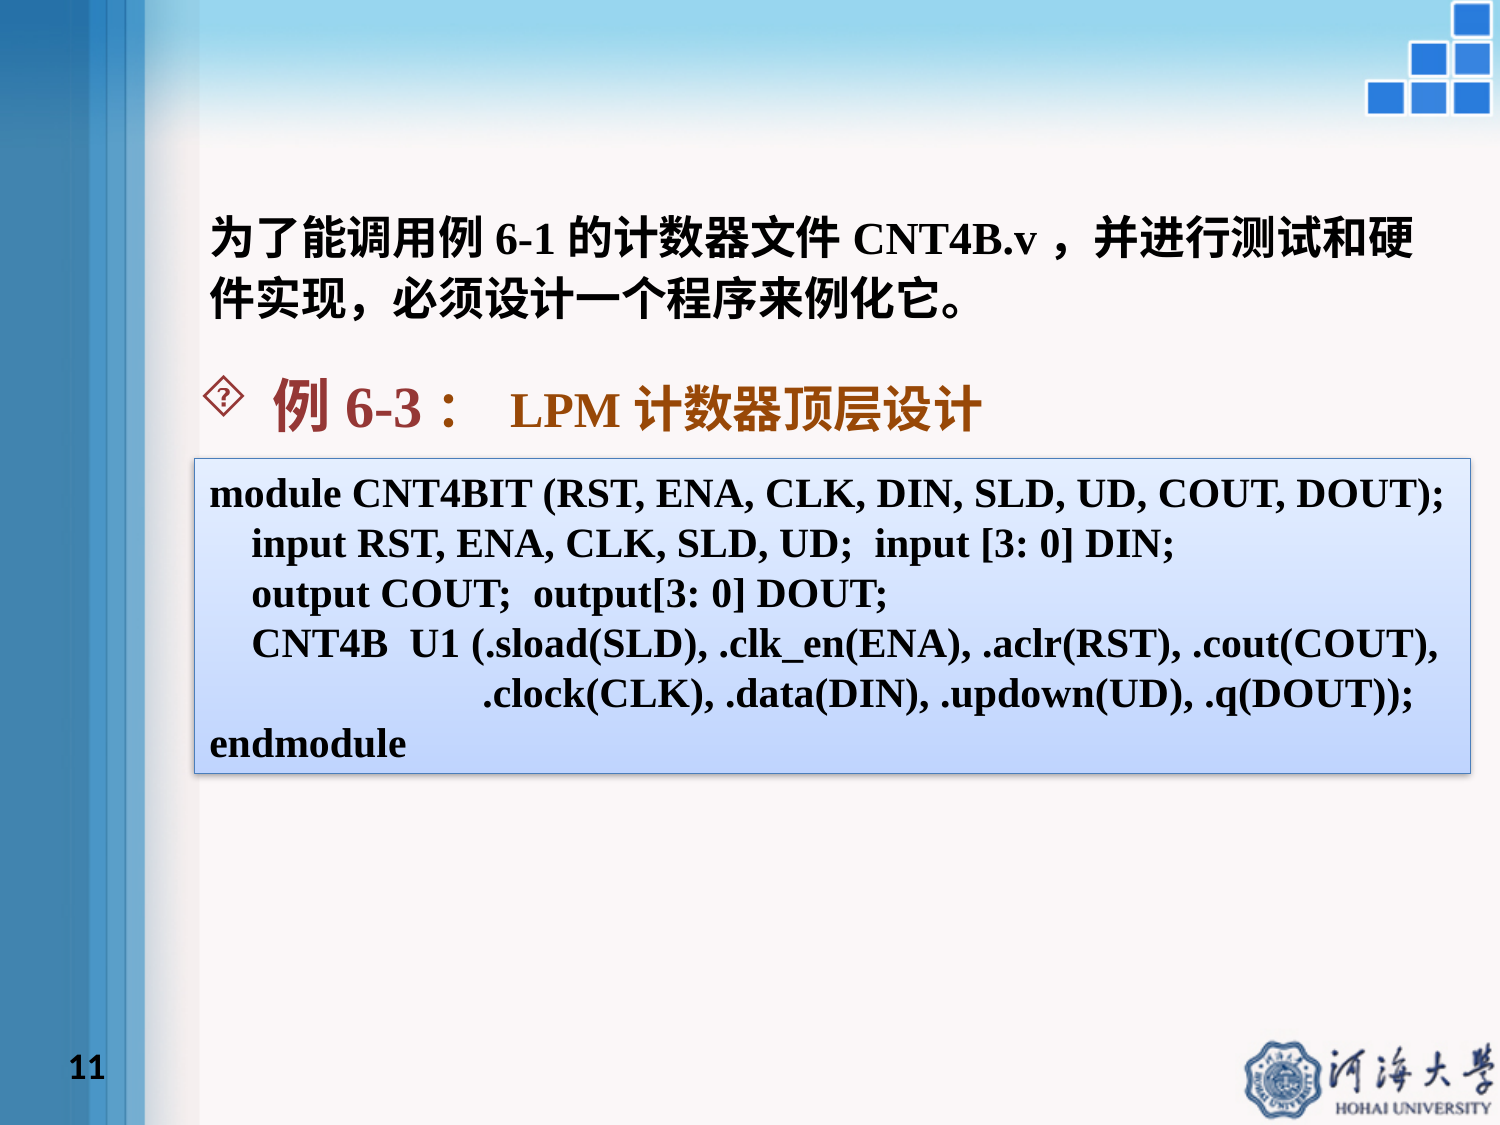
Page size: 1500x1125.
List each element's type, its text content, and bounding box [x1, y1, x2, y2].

text_box module CNT4BIT (RST, ENA, CLK, DIN, SLD, UD, COUT, DOUT); input RST, ENA, CLK, SLD, UD; input [3: 0] DIN; output COUT; output[3: 0] DOUT; CNT4B U1 (.sload(SLD), .clk_en(ENA), .aclr(RST), .cout(COUT), .clock(CLK), .data(DIN), .updown(UD), .q(DOUT)); endmodule [194, 458, 1471, 774]
text_box 为了能调用例6-1的计数器文件CNT4B.v，并进行测试和硬件实现，必须设计一个程序来例化它。 [194, 196, 1461, 332]
picture [0, 0, 1500, 1125]
text_box 11 [53, 1035, 148, 1103]
text_box 例6-3： LPM计数器顶层设计 [182, 361, 1447, 502]
